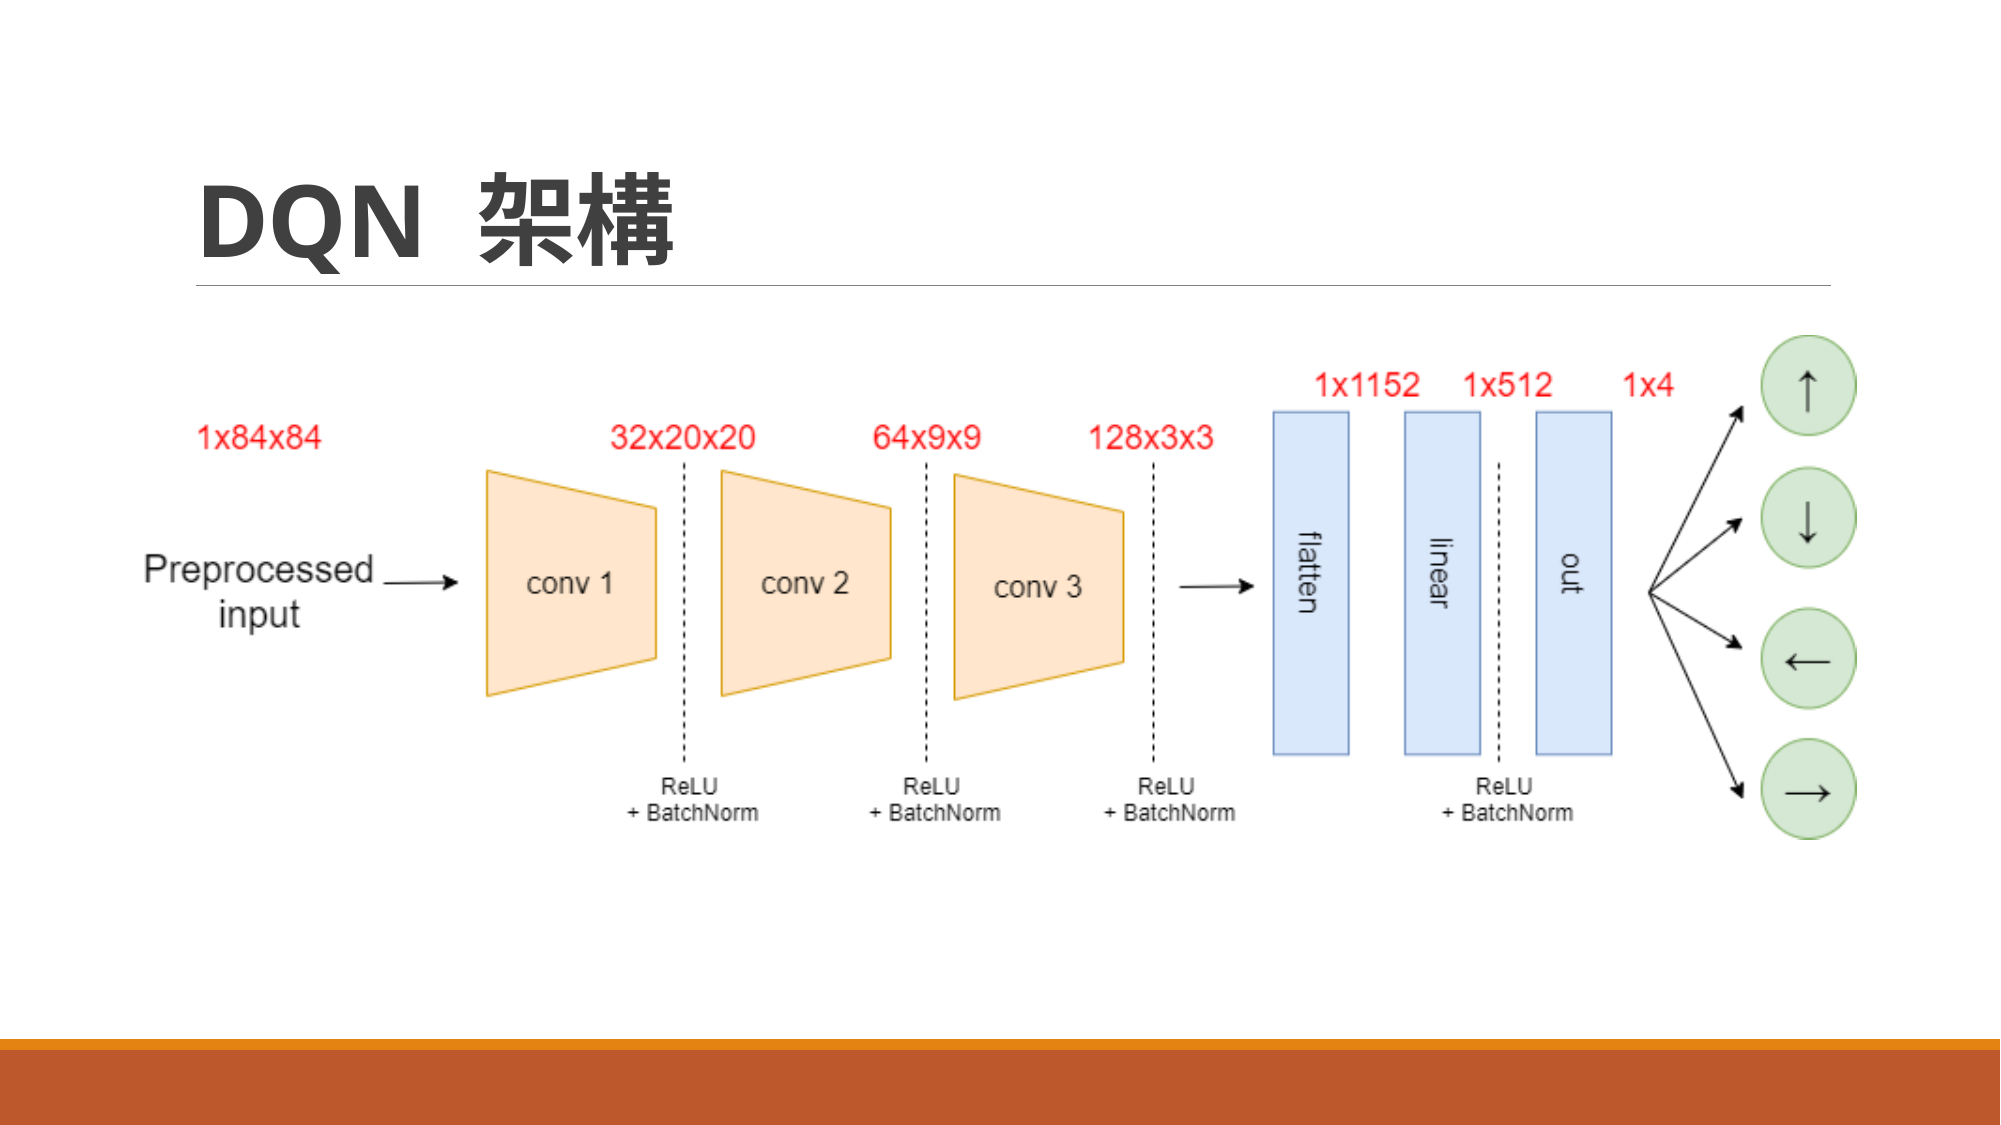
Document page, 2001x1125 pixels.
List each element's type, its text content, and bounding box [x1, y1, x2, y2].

title DQN 架構 [180, 47, 1830, 285]
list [142, 334, 1858, 841]
